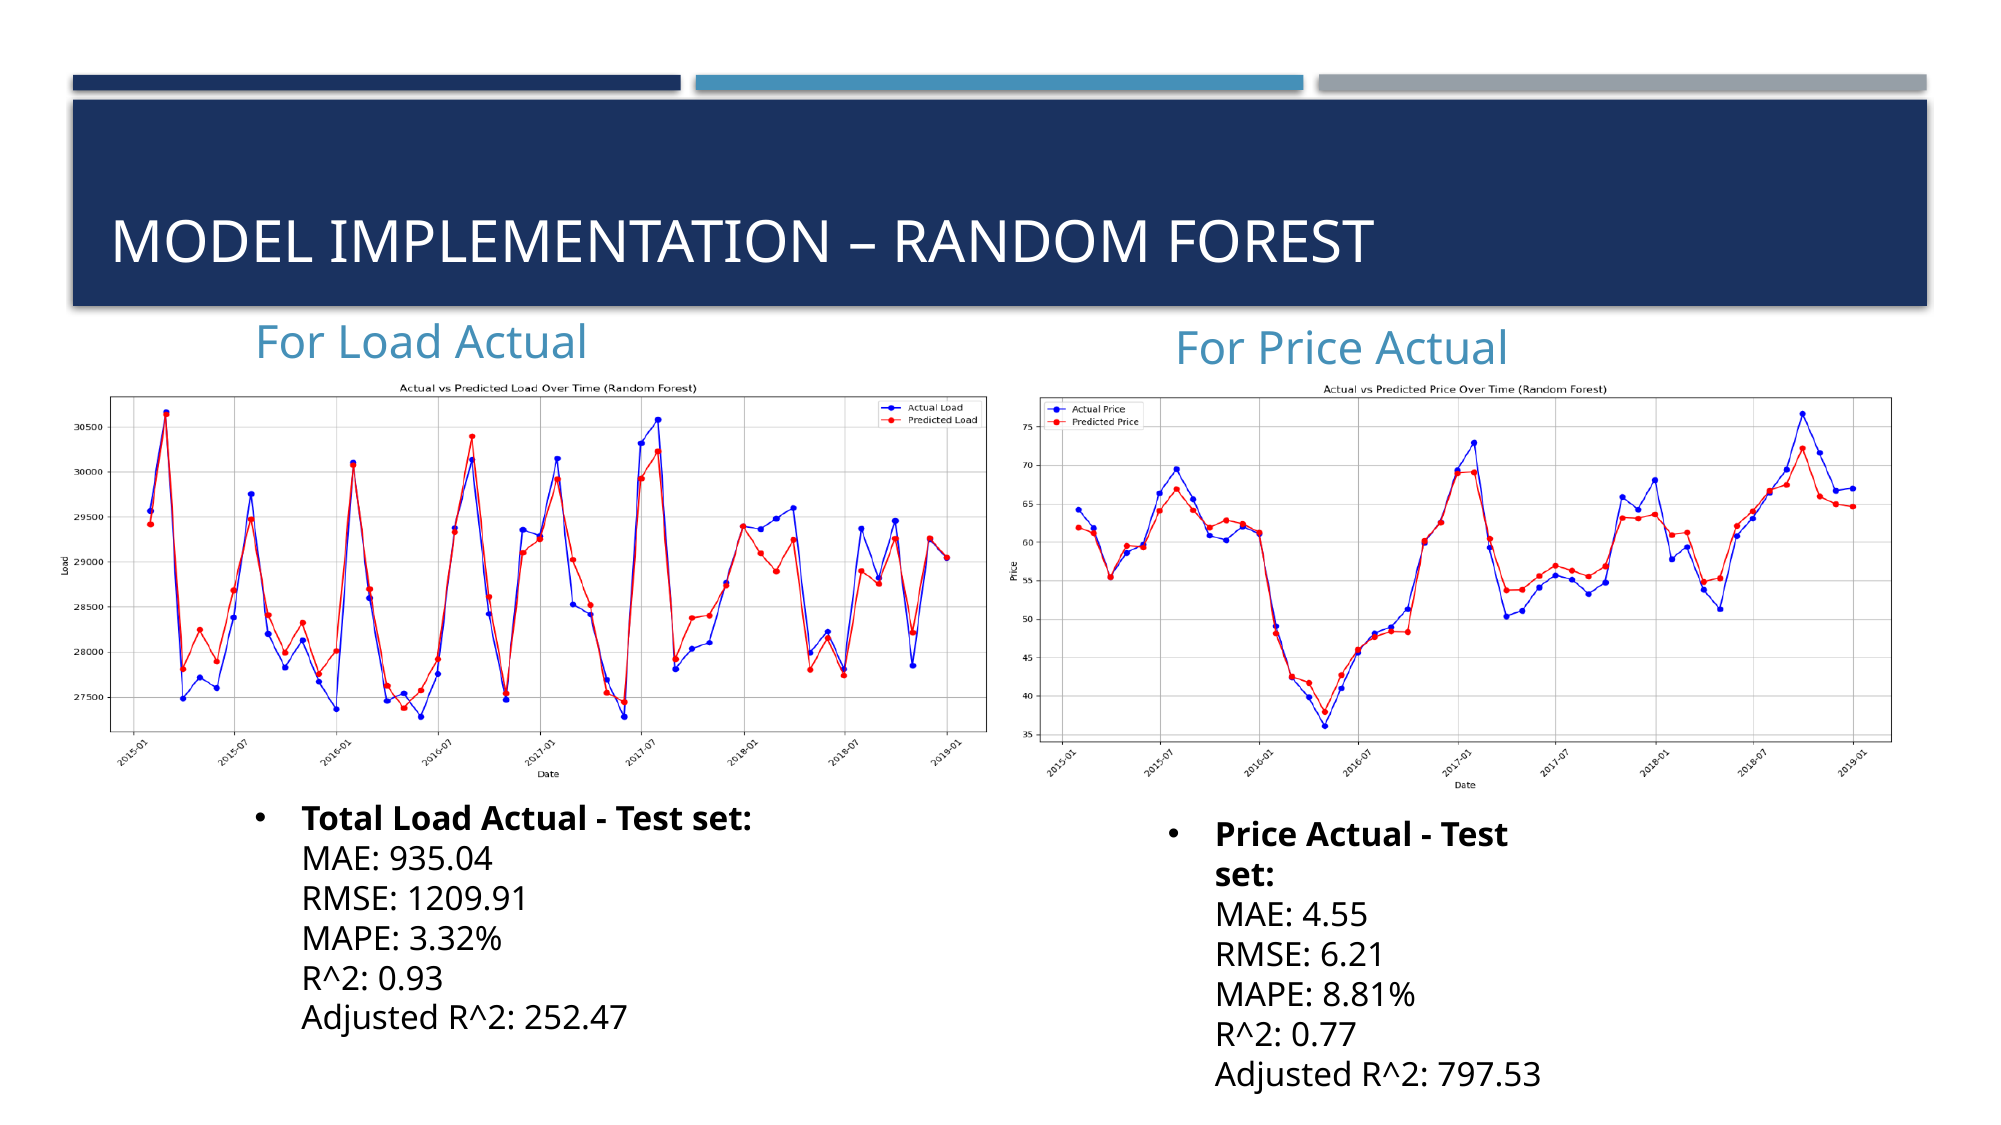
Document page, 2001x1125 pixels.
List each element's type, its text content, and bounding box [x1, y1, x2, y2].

text_box Price Actual - Test set: MAE: 4.55 RMSE: 6.21 MAPE: 8.81% R^2: 0.77 Adjusted R^2: 797.53 [1153, 806, 1586, 1101]
list For Load Actual [239, 303, 607, 376]
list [1002, 380, 1906, 794]
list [55, 380, 1001, 791]
text_box Total Load Actual - Test set: MAE: 935.04 RMSE: 1209.91 MAPE: 3.32% R^2: 0.93 Adjusted R^2: 252.47 [239, 800, 787, 1044]
list For Price Actual [1153, 328, 1531, 378]
title Model implementation – Random forest [95, 119, 1905, 282]
